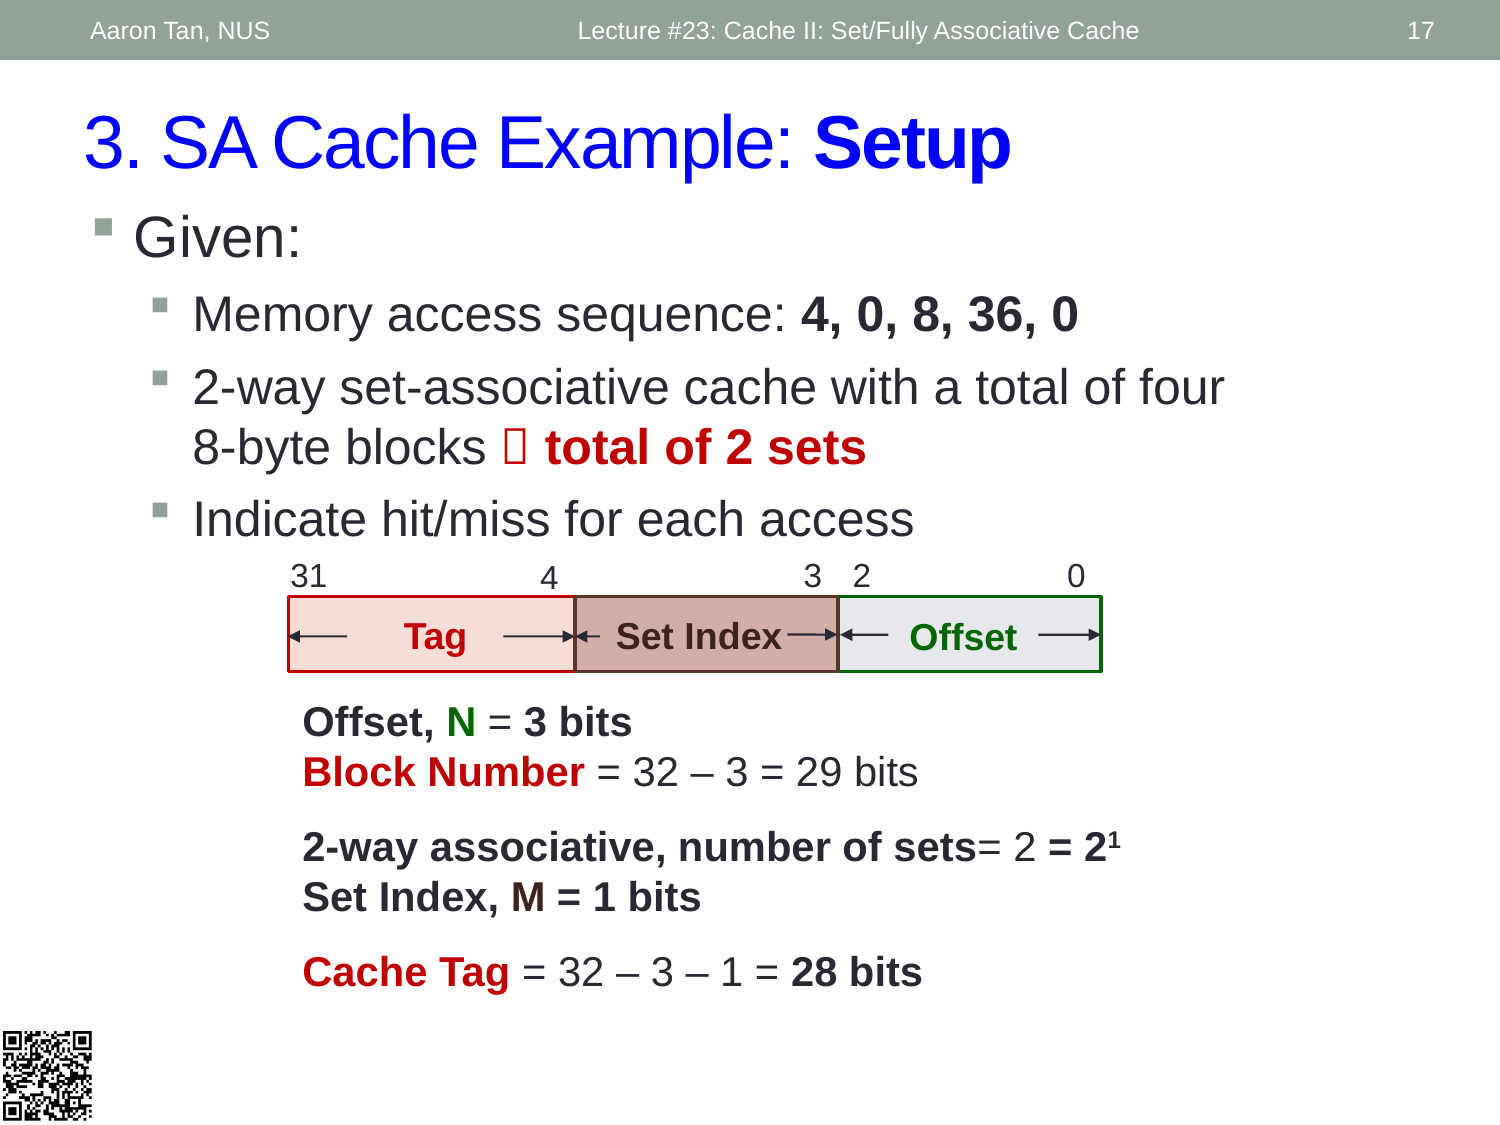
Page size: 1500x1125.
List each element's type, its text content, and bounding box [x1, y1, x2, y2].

slide_number 17 [1308, 3, 1450, 57]
text_box Offset, N = 3 bits Block Number = 32 – 3 = 29 bits 2-way associative, number of sets= 2 = 21 Set Index, M = 1 bits Cache Tag = 32 – 3 – 1 = 28 bits [287, 687, 1213, 1002]
footer Lecture #23: Cache II: Set/Fully Associative Cache [562, 3, 1238, 57]
picture [0, 1028, 95, 1124]
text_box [274, 546, 1102, 673]
slide_number Aaron Tan, NUS [75, 3, 550, 57]
list Given: Memory access sequence: 4, 0, 8, 36, 0 2-way set-associative cache with a total of four 8-byte blocks  total of 2 sets Indicate hit/miss for each access [75, 191, 1288, 590]
title 3. SA Cache Example: Setup [68, 86, 1450, 192]
